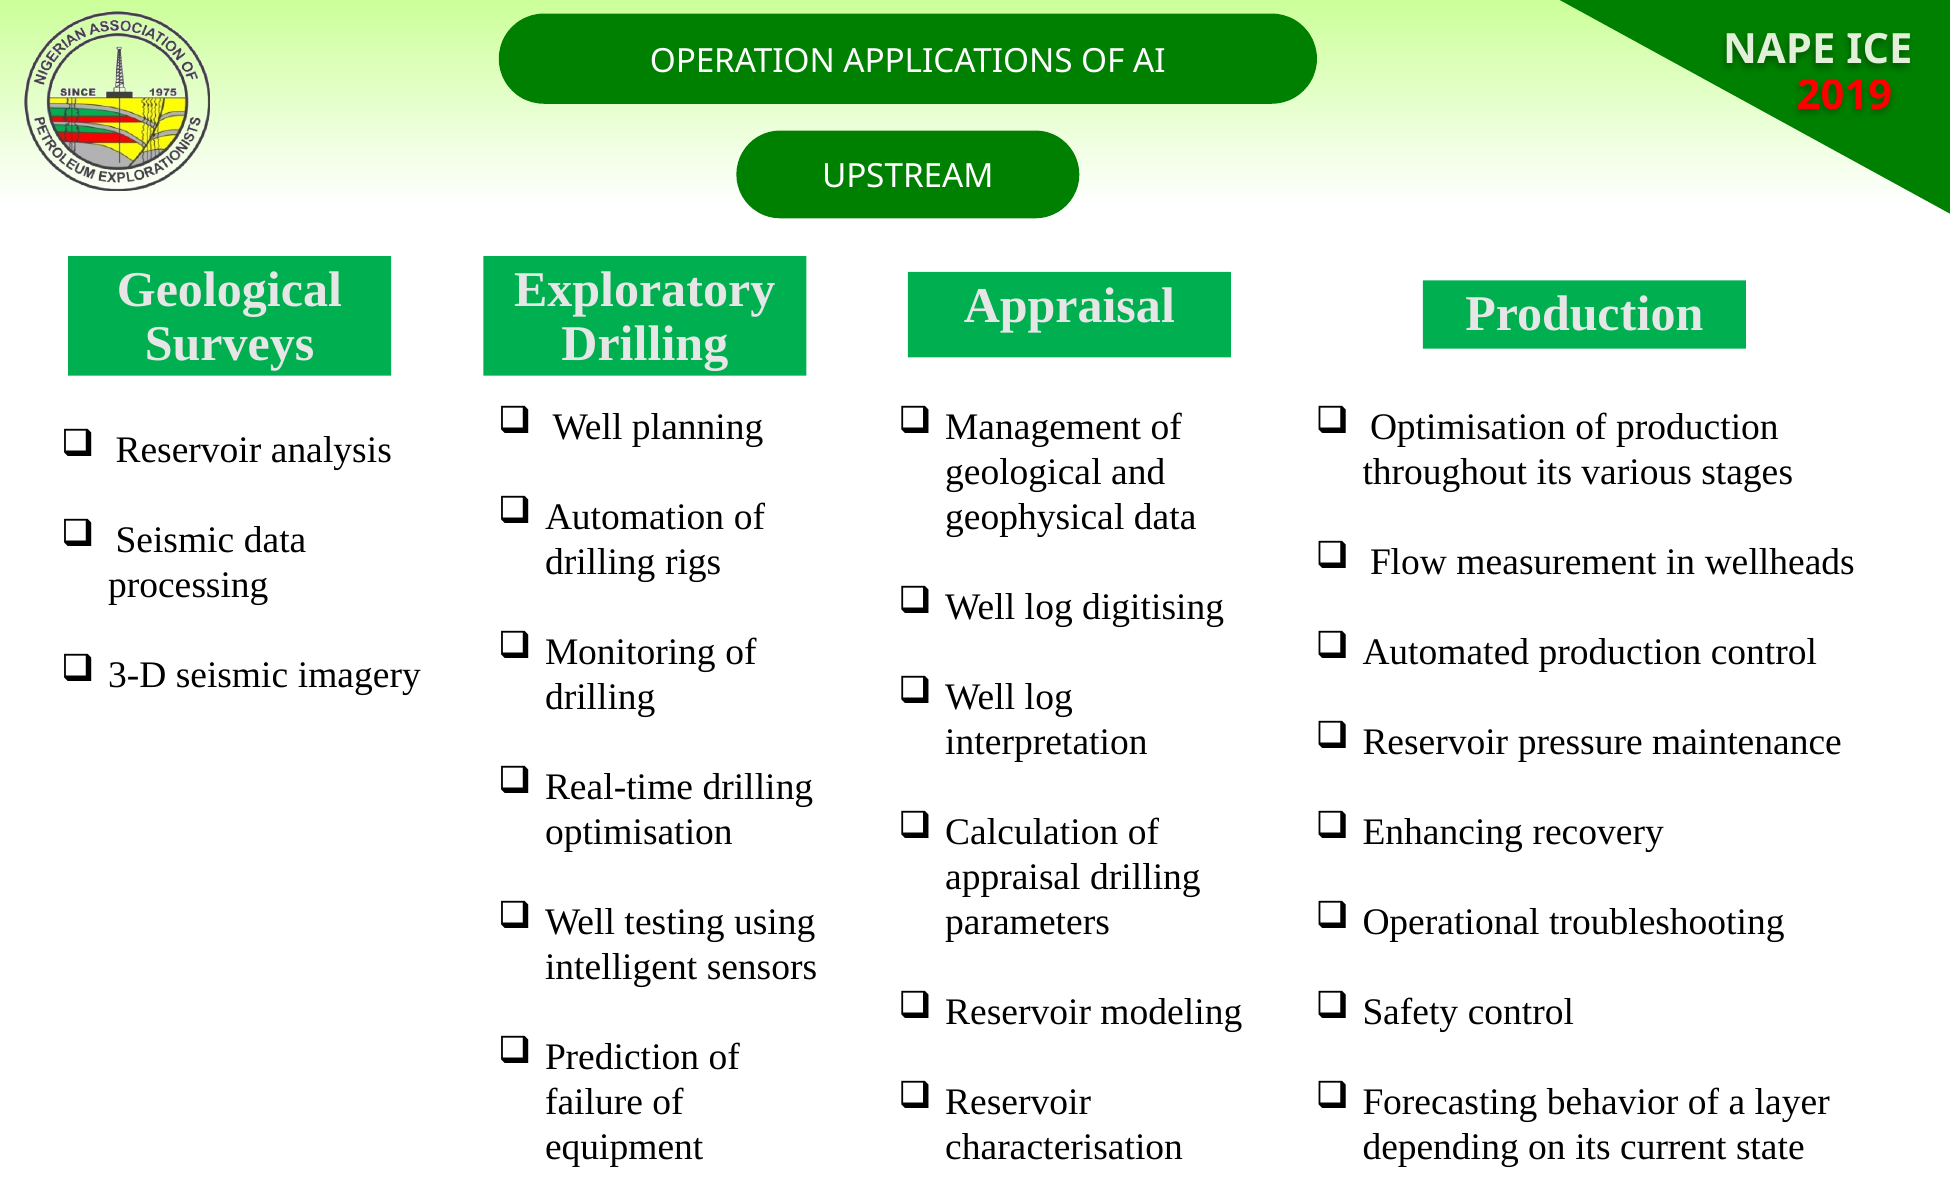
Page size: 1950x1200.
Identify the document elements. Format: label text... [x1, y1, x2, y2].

text_box OPERATION APPLICATIONS OF AI [498, 13, 1317, 104]
text_box Geological Surveys [68, 256, 392, 376]
text_box Management of geological and geophysical data Well log digitising Well log interpretation Calculation of appraisal drilling parameters Reservoir modeling Reservoir characterisation [883, 394, 1300, 1200]
picture [24, 11, 210, 191]
text_box Production [1422, 280, 1746, 349]
text_box Reservoir analysis Seismic data processing 3-D seismic imagery [46, 417, 469, 748]
text_box Well planning Automation of drilling rigs Monitoring of drilling Real-time drilling optimisation Well testing using intelligent sensors Prediction of failure of equipment [483, 394, 883, 1200]
text_box Appraisal [907, 271, 1231, 358]
text_box UPSTREAM [736, 130, 1080, 219]
text_box Optimisation of production throughout its various stages Flow measurement in wellheads Automated production control Reservoir pressure maintenance Enhancing recovery Operational troubleshooting Safety control Forecasting behavior of a layer depending on its current state [1300, 394, 1929, 1200]
text_box Exploratory Drilling [483, 256, 807, 376]
